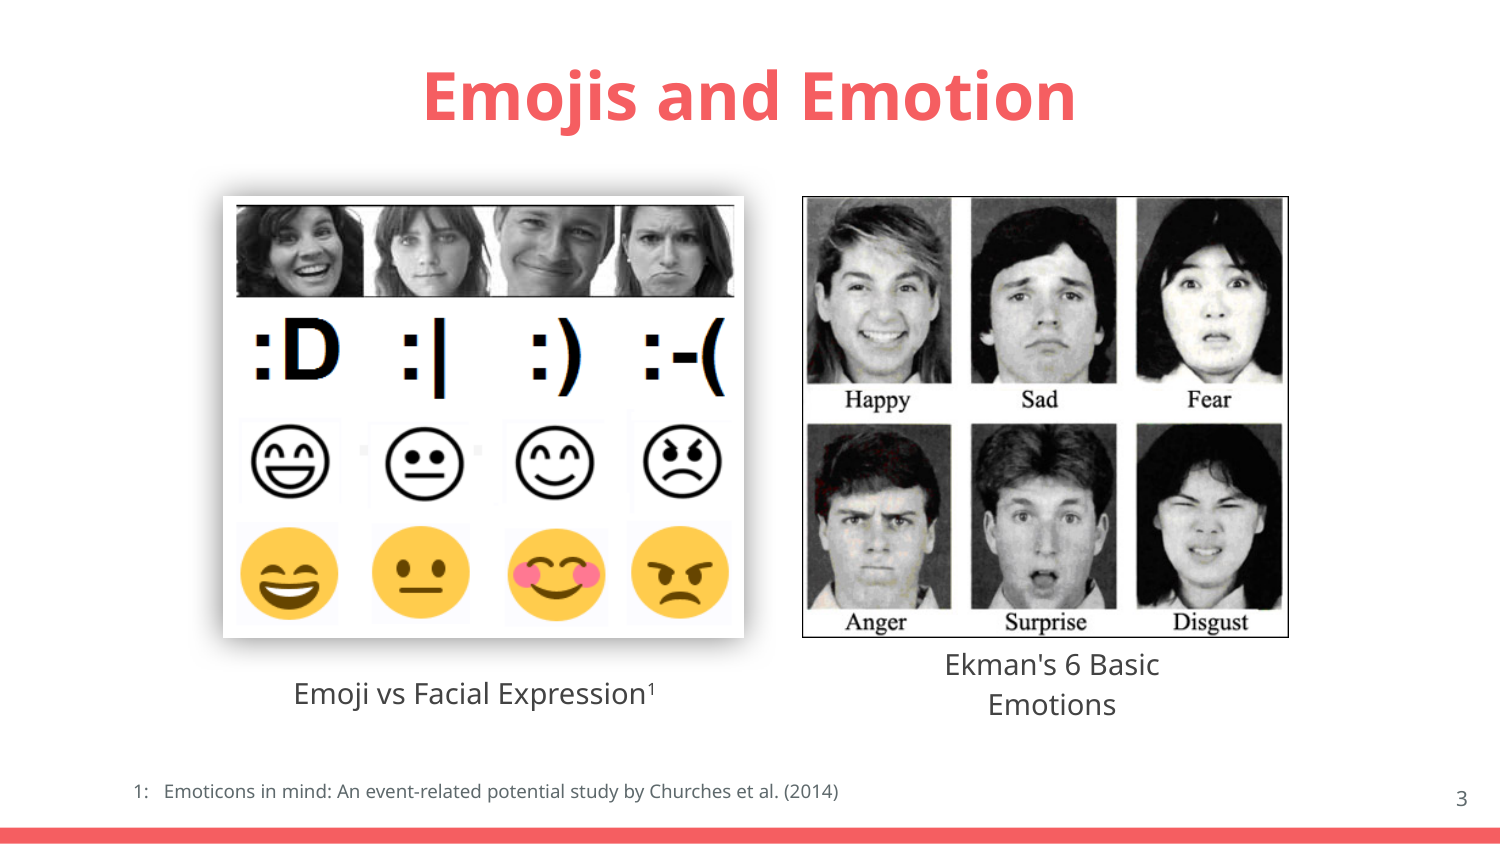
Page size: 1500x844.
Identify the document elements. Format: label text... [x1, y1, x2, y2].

slide_number 3 [1392, 767, 1483, 833]
list 1: Emoticons in mind: An event-related potential study by Churches et al. (2014) [118, 757, 1400, 822]
list Ekman's 6 Basic Emotions [867, 658, 1238, 709]
list Emoji vs Facial Expression1 [215, 658, 735, 727]
picture [802, 195, 1289, 638]
picture [223, 196, 744, 638]
title Emojis and Emotion [51, 39, 1449, 142]
